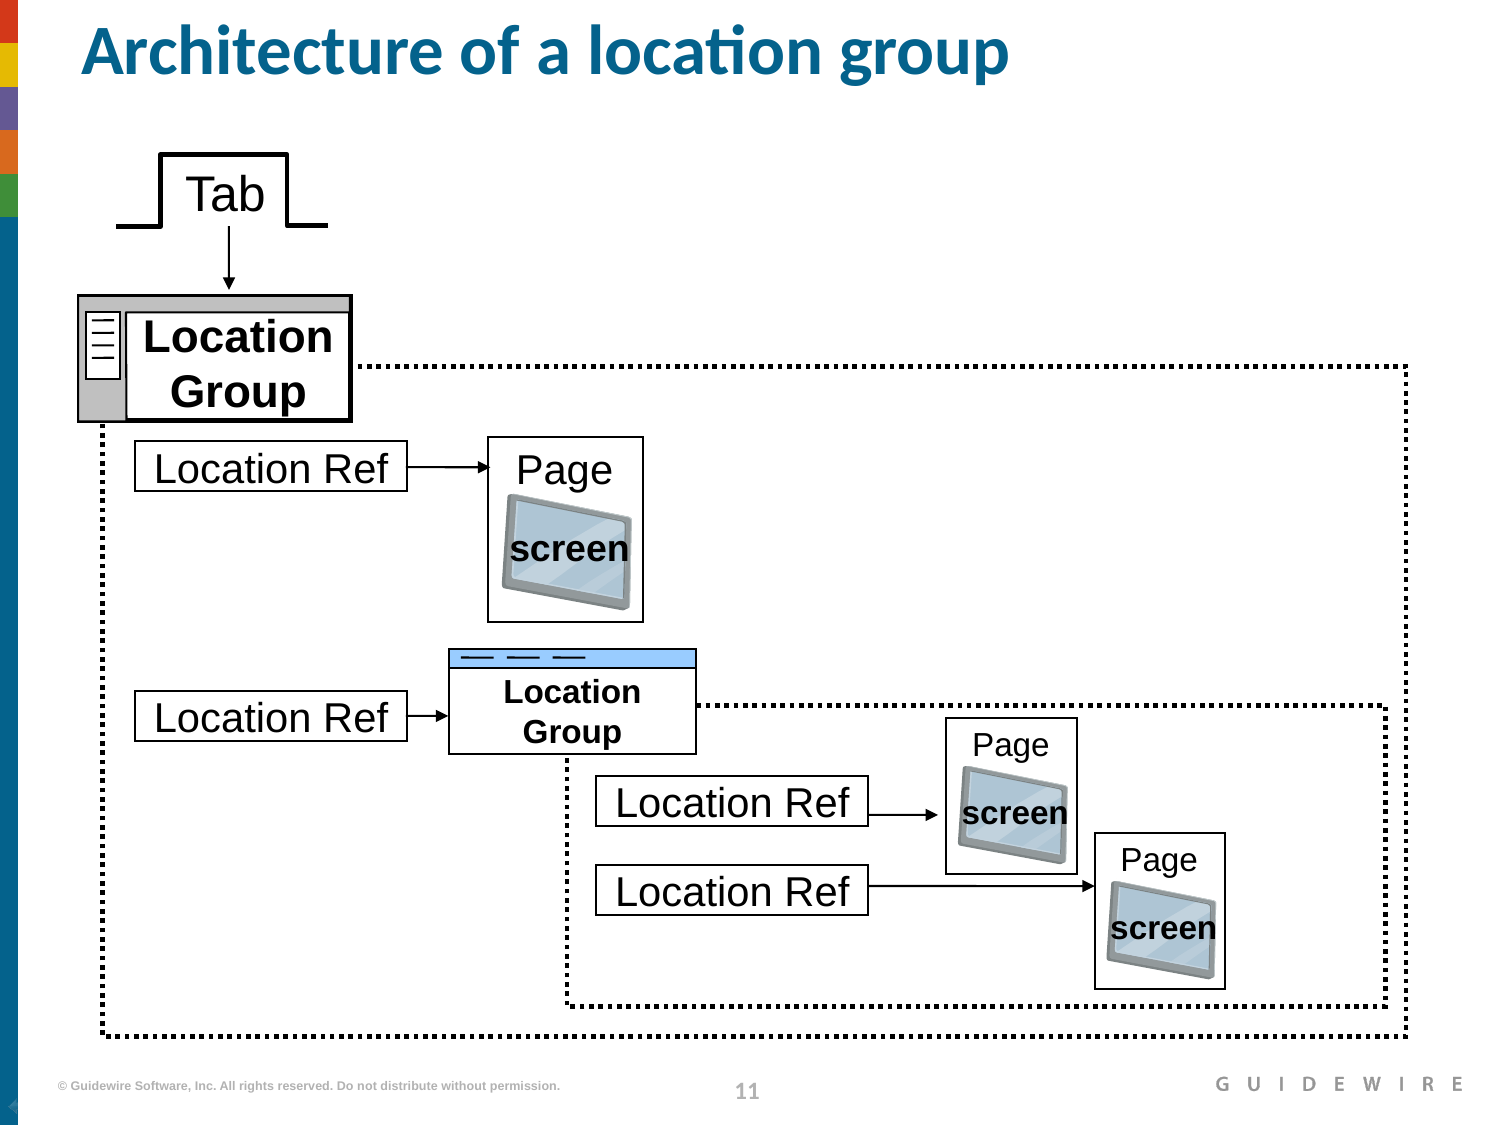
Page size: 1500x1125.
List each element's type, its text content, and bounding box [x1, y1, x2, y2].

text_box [1094, 832, 1226, 990]
text_box [868, 808, 939, 822]
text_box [487, 436, 643, 623]
picture [0, 0, 18, 216]
text_box [868, 879, 1089, 893]
text_box Location Ref [135, 690, 407, 741]
text_box [405, 461, 482, 474]
text_box [102, 366, 1407, 1037]
text_box [222, 236, 236, 290]
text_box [946, 717, 1078, 874]
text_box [77, 295, 351, 422]
text_box [566, 705, 1386, 1007]
picture [10, 1101, 18, 1111]
text_box [405, 709, 443, 723]
title Architecture of a location group [81, 19, 1446, 142]
text_box Location Ref [135, 441, 407, 492]
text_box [115, 154, 332, 227]
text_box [448, 648, 696, 755]
picture [1215, 1073, 1480, 1096]
